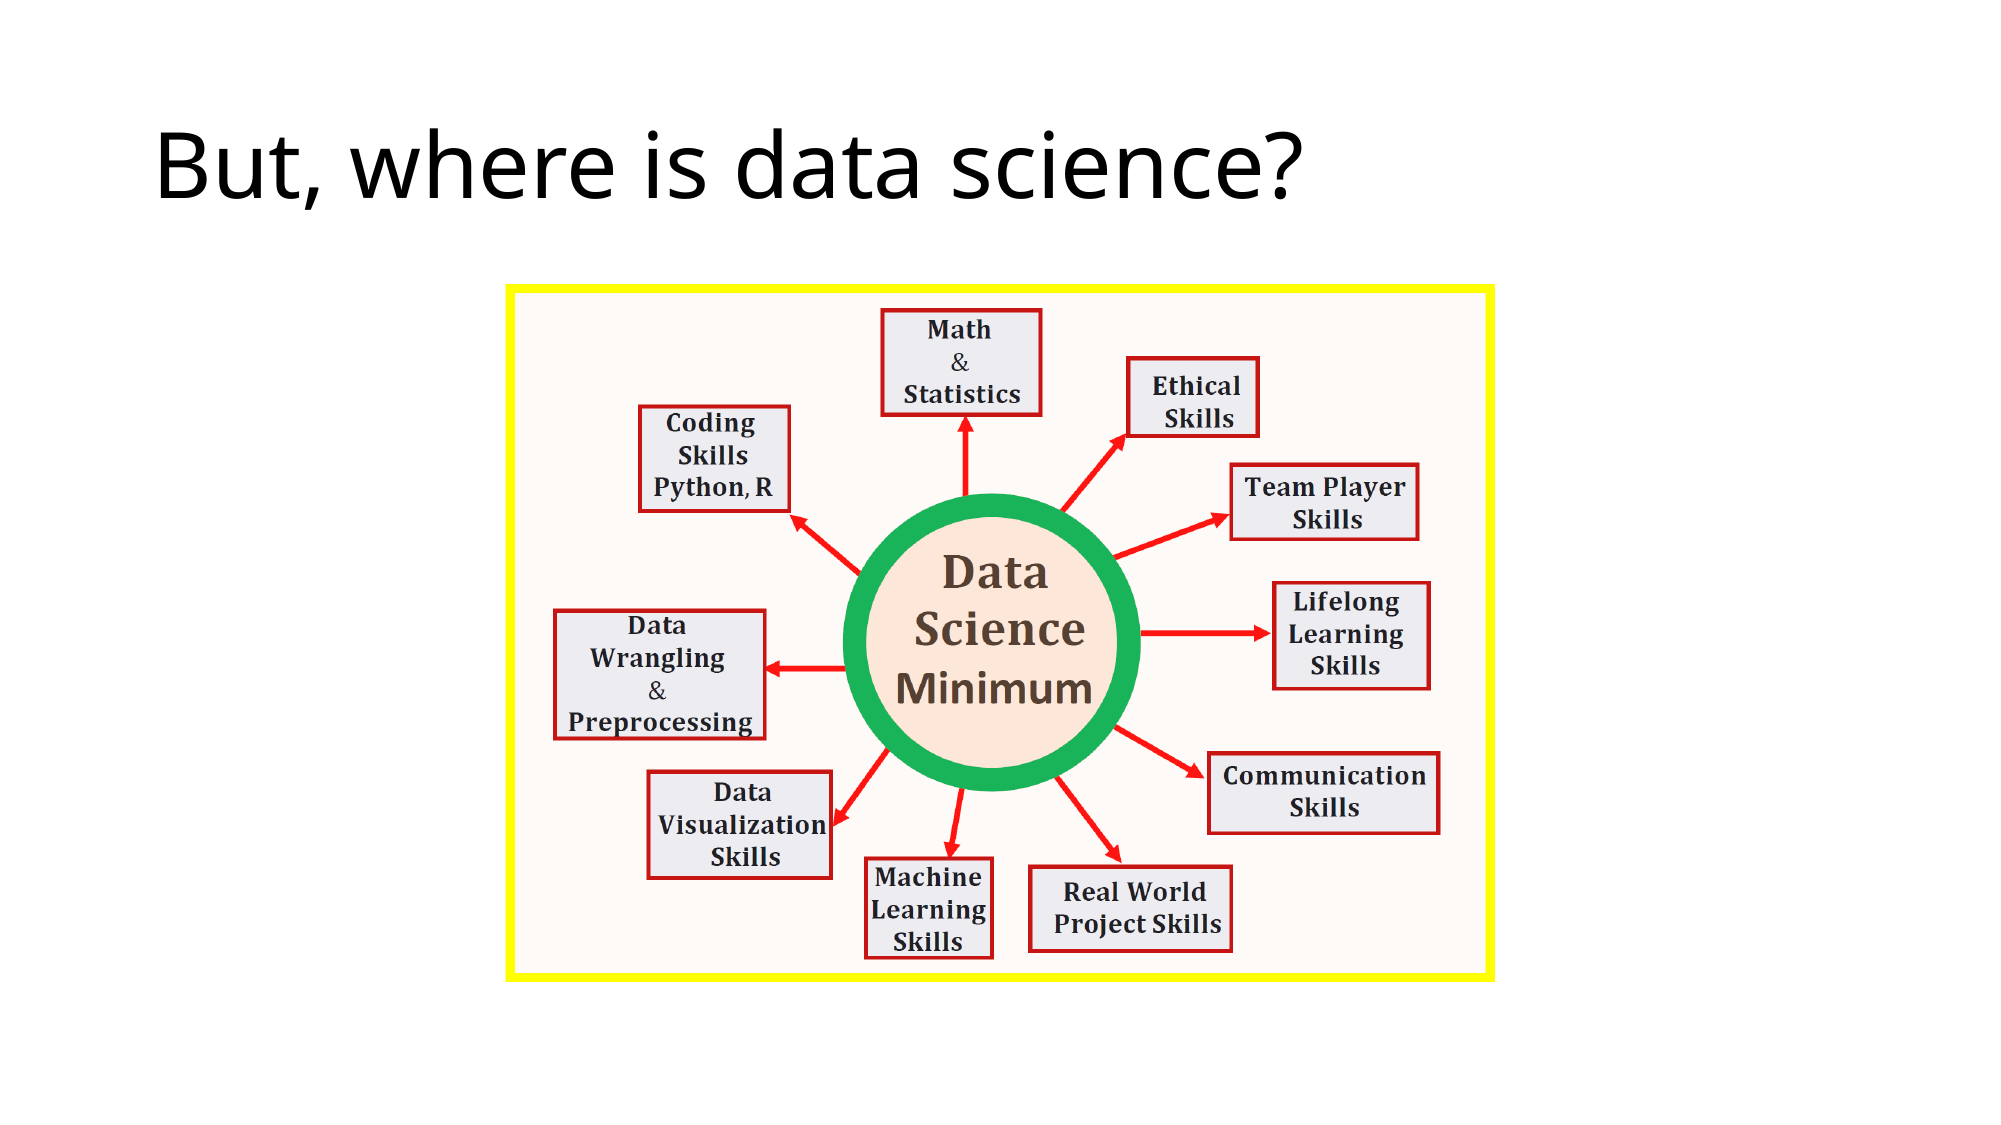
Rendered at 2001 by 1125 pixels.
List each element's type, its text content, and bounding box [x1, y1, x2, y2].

title But, where is data science? [137, 59, 1863, 278]
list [497, 277, 1503, 992]
